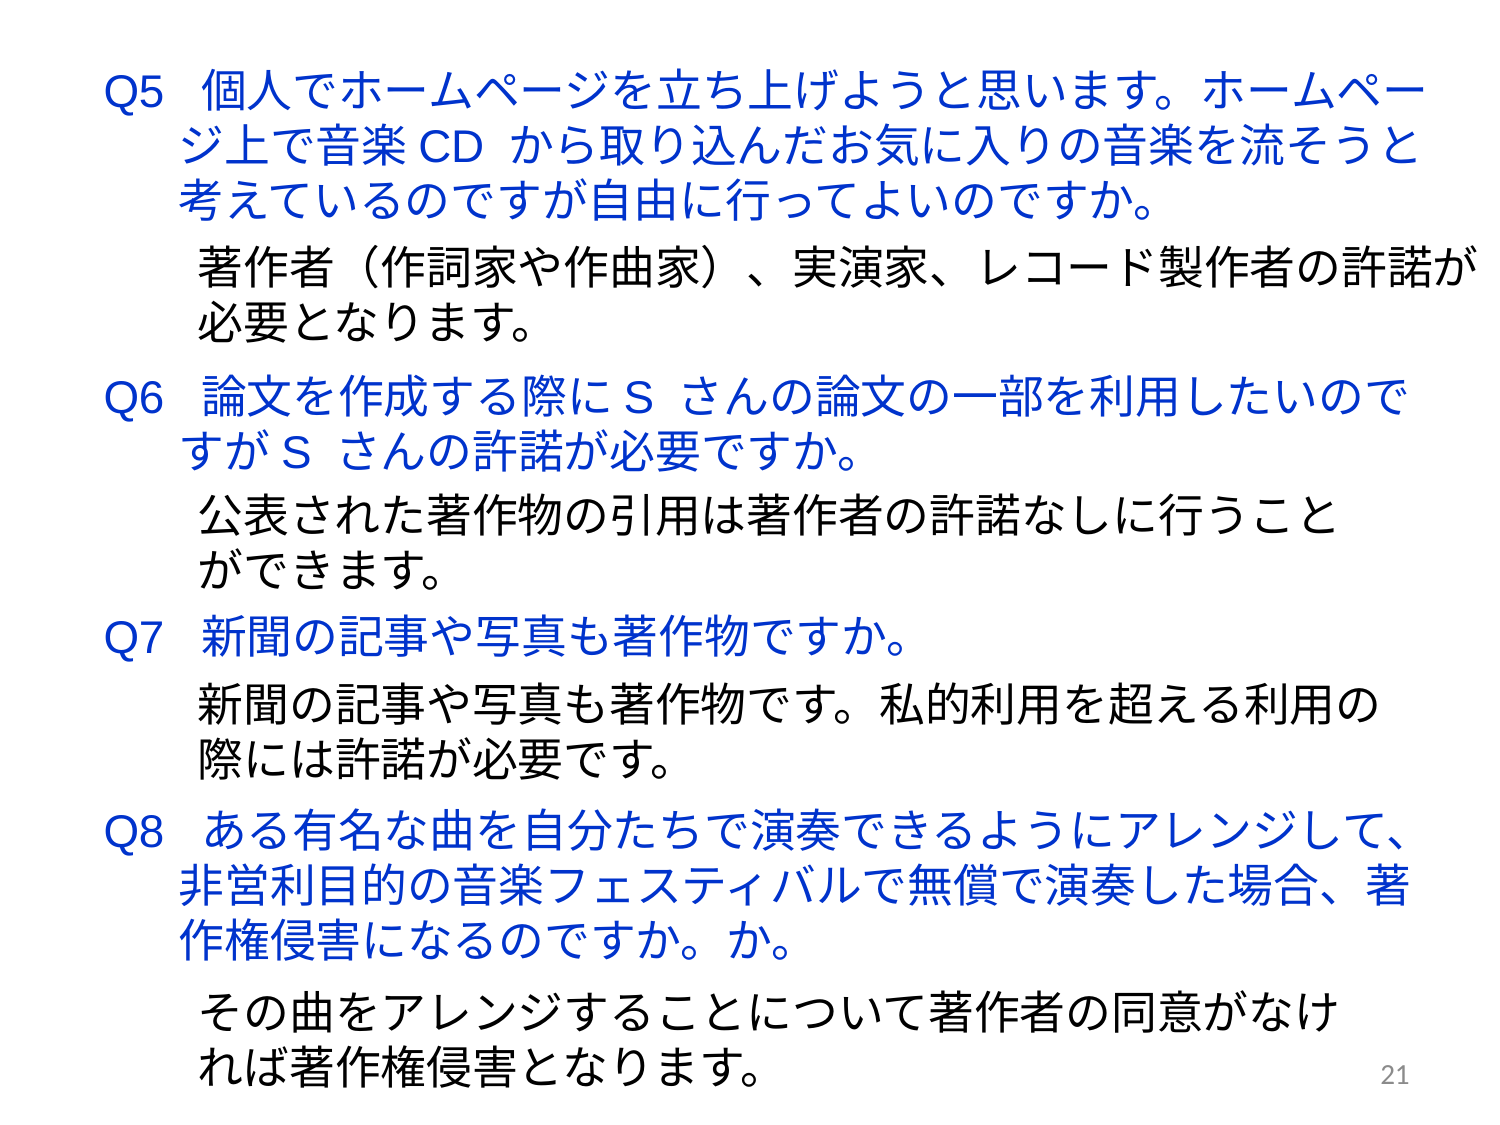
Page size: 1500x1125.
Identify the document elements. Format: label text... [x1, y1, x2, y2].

text_box その曲をアレンジすることについて著作者の同意がなければ著作権侵害となります。 [182, 975, 1400, 1101]
text_box 新聞の記事や写真も著作物です。私的利用を超える利用の際には許諾が必要です。 [182, 668, 1435, 794]
subtitle Q5 個人でホームページを立ち上げようと思います。ホームページ上で音楽CD から取り込んだお気に入りの音楽を流そうと考えているのですが自由に行ってよいのですか。 Q6 論文を作成する際にS さんの論文の一部を利用したいのですがS さんの許諾が必要ですか。 Q7 新聞の記事や写真も著作物ですか。 Q8 ある有名な曲を自分たちで演奏できるようにアレンジして、非営利目的の音楽フェスティバルで無償で演奏した場合、著作権侵害になるのですか。か。 [88, 54, 1459, 1040]
slide_number 21 [1074, 1042, 1425, 1103]
text_box 著作者（作詞家や作曲家）、実演家、レコード製作者の許諾が必要となります。 [183, 231, 1500, 357]
text_box 公表された著作物の引用は著作者の許諾なしに行うことができます。 [182, 479, 1400, 605]
